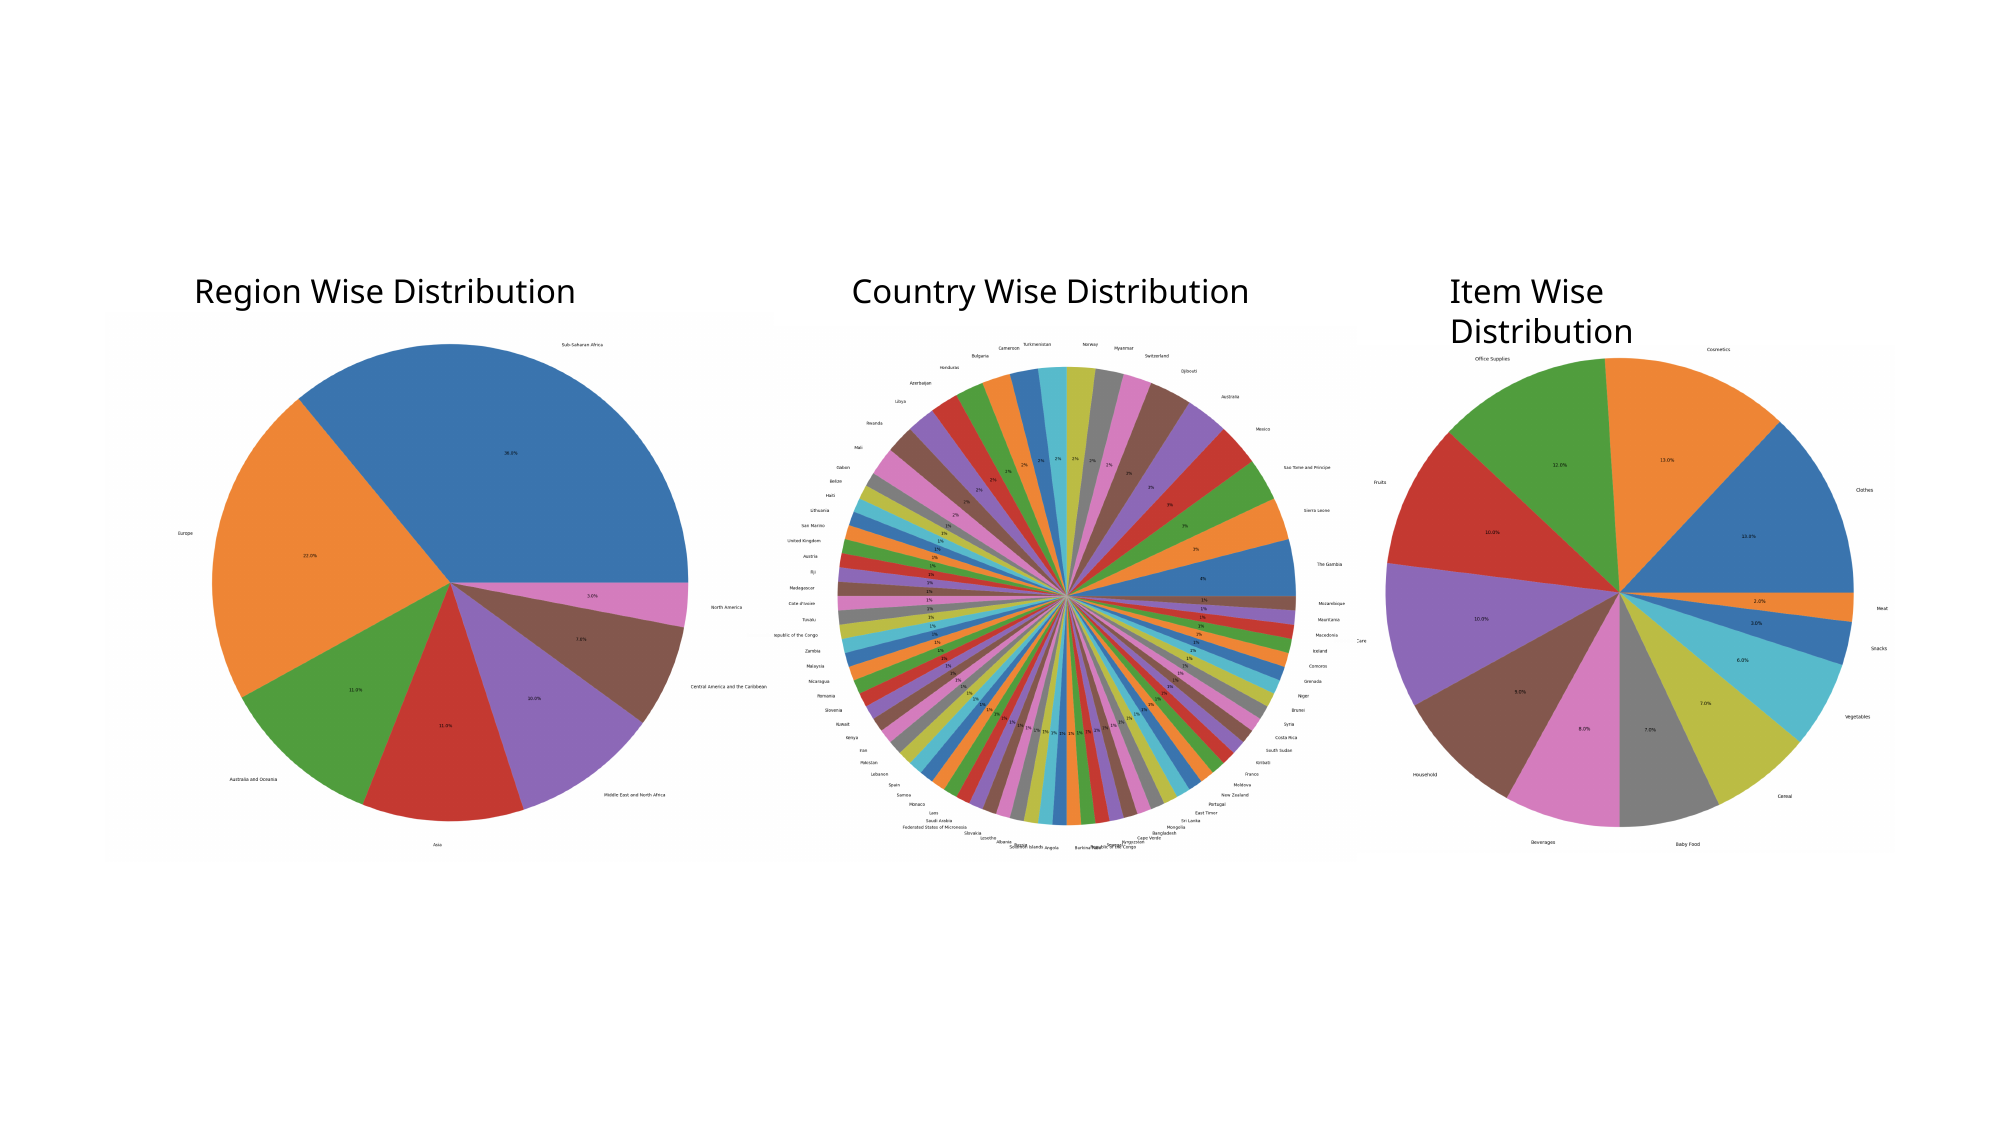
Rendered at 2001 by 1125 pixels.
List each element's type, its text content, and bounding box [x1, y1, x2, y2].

picture [104, 312, 1895, 862]
text_box Item Wise Distribution [1435, 263, 1799, 344]
text_box Country Wise Distribution [836, 263, 1299, 318]
text_box Region Wise Distribution [179, 263, 593, 312]
